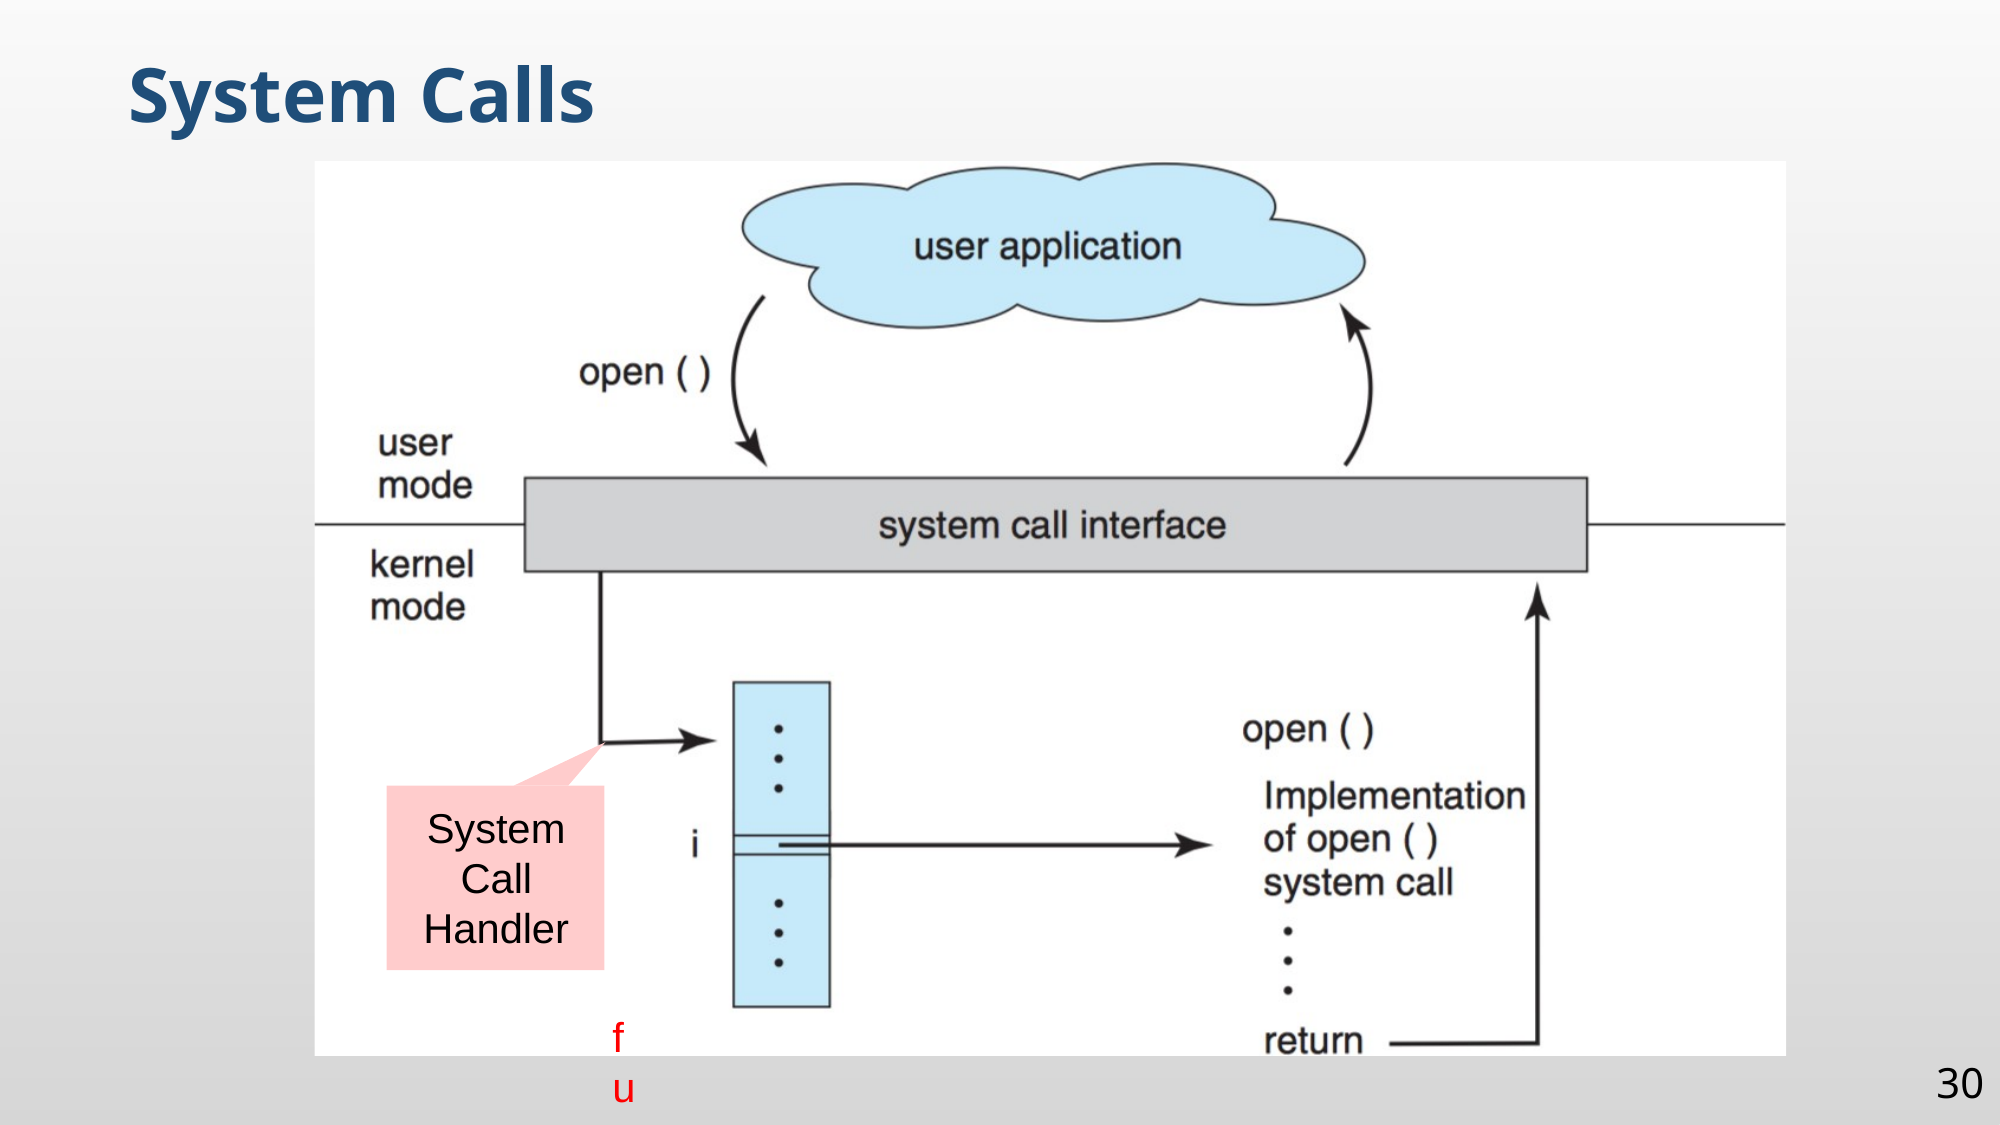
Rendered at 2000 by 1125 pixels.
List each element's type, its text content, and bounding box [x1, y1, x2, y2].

text_box [314, 161, 1787, 1056]
text_box [386, 742, 606, 971]
text_box 30 [1811, 1070, 2000, 1101]
text_box System Call Handler function pointer(s) [420, 799, 948, 1125]
text_box System Calls [113, 30, 1886, 147]
